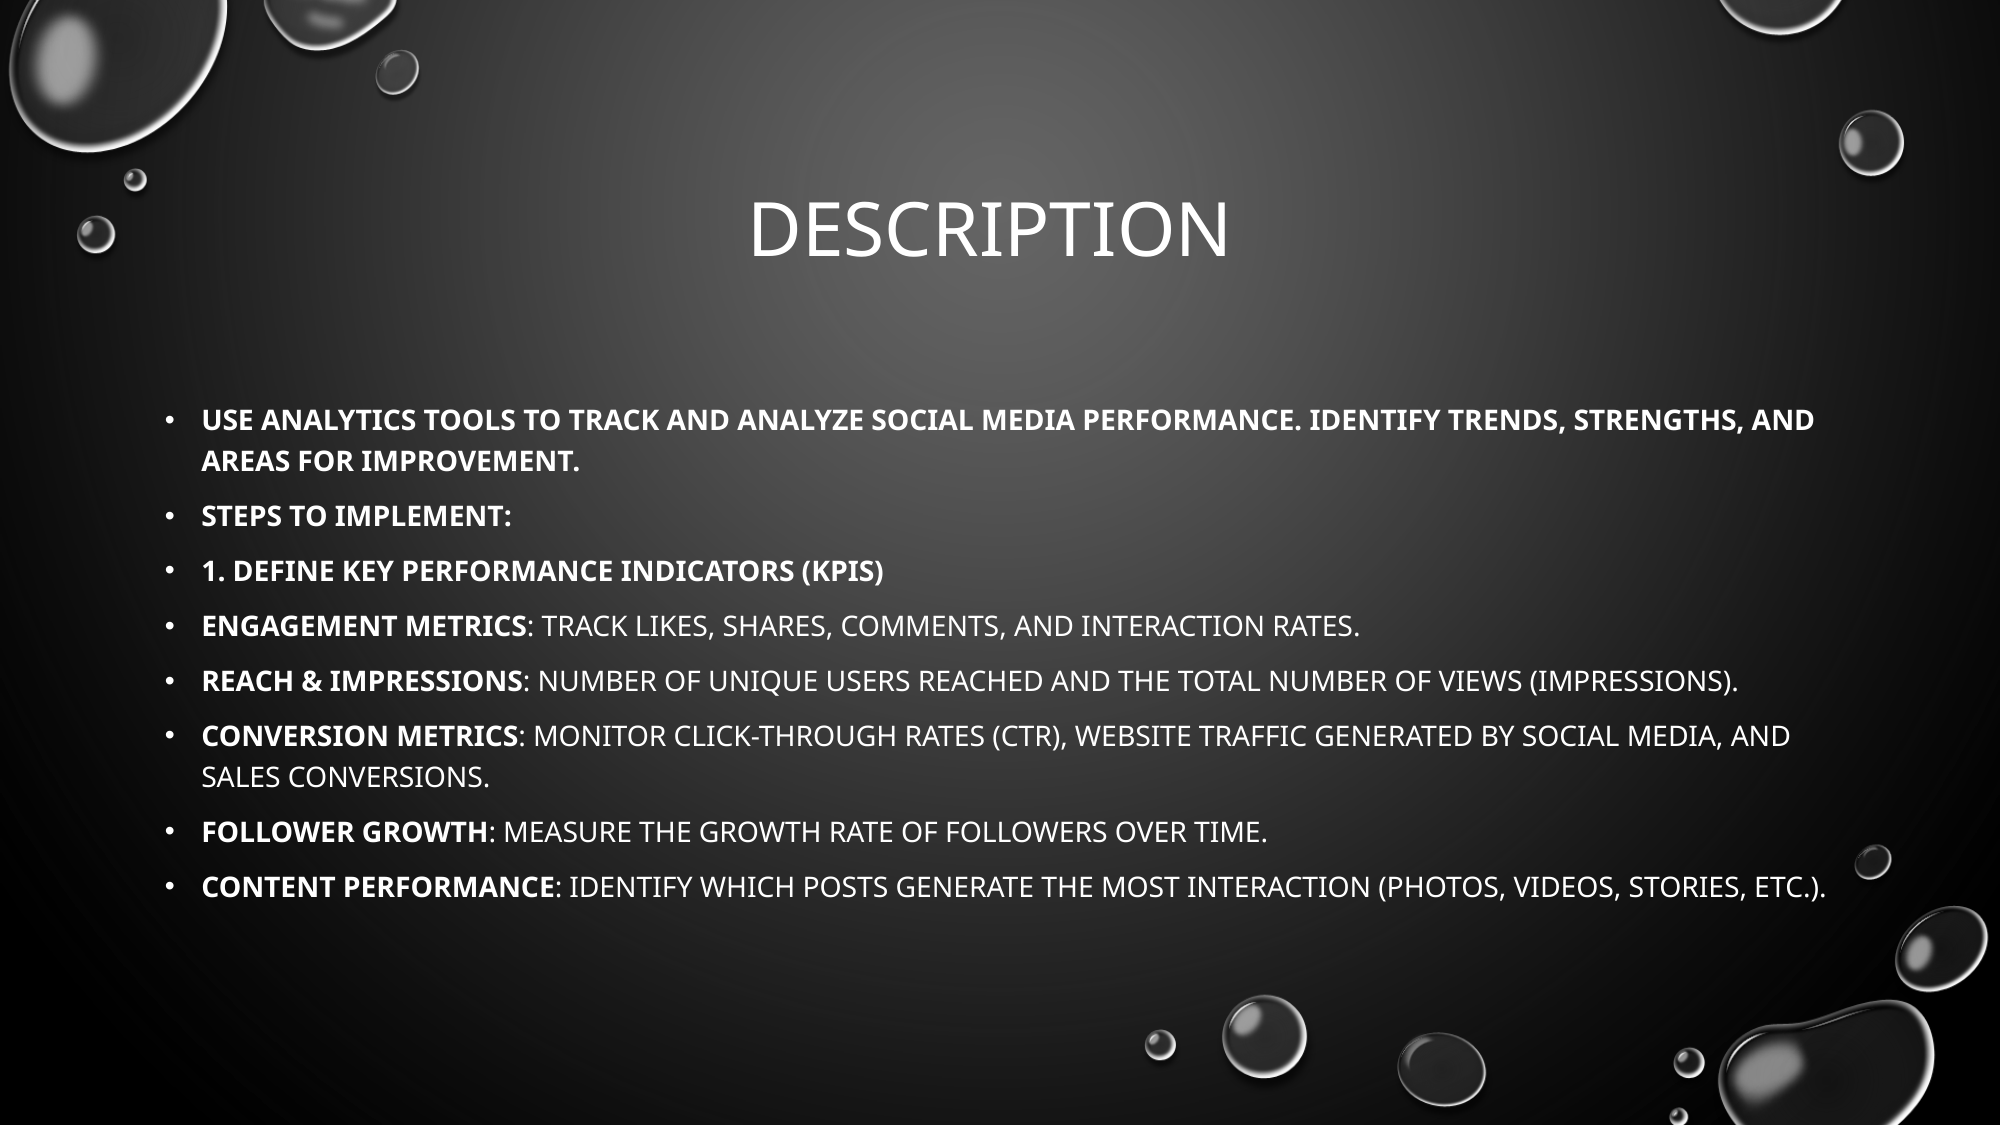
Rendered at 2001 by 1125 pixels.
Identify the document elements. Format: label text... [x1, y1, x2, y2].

title Description [149, 101, 1851, 364]
list Use analytics tools to track and analyze social media performance. Identify trends, strengths, and areas for improvement. Steps to Implement: 1. Define Key Performance Indicators (KPIs) Engagement Metrics: Track likes, shares, comments, and interaction rates. Reach & Impressions: Number of unique users reached and the total number of views (impressions). Conversion Metrics: Monitor click-through rates (CTR), website traffic generated by social media, and sales conversions. Follower Growth: Measure the growth rate of followers over time. Content Performance: Identify which posts generate the most interaction (photos, videos, stories, etc.). [149, 388, 1850, 950]
picture [0, 0, 2000, 1125]
